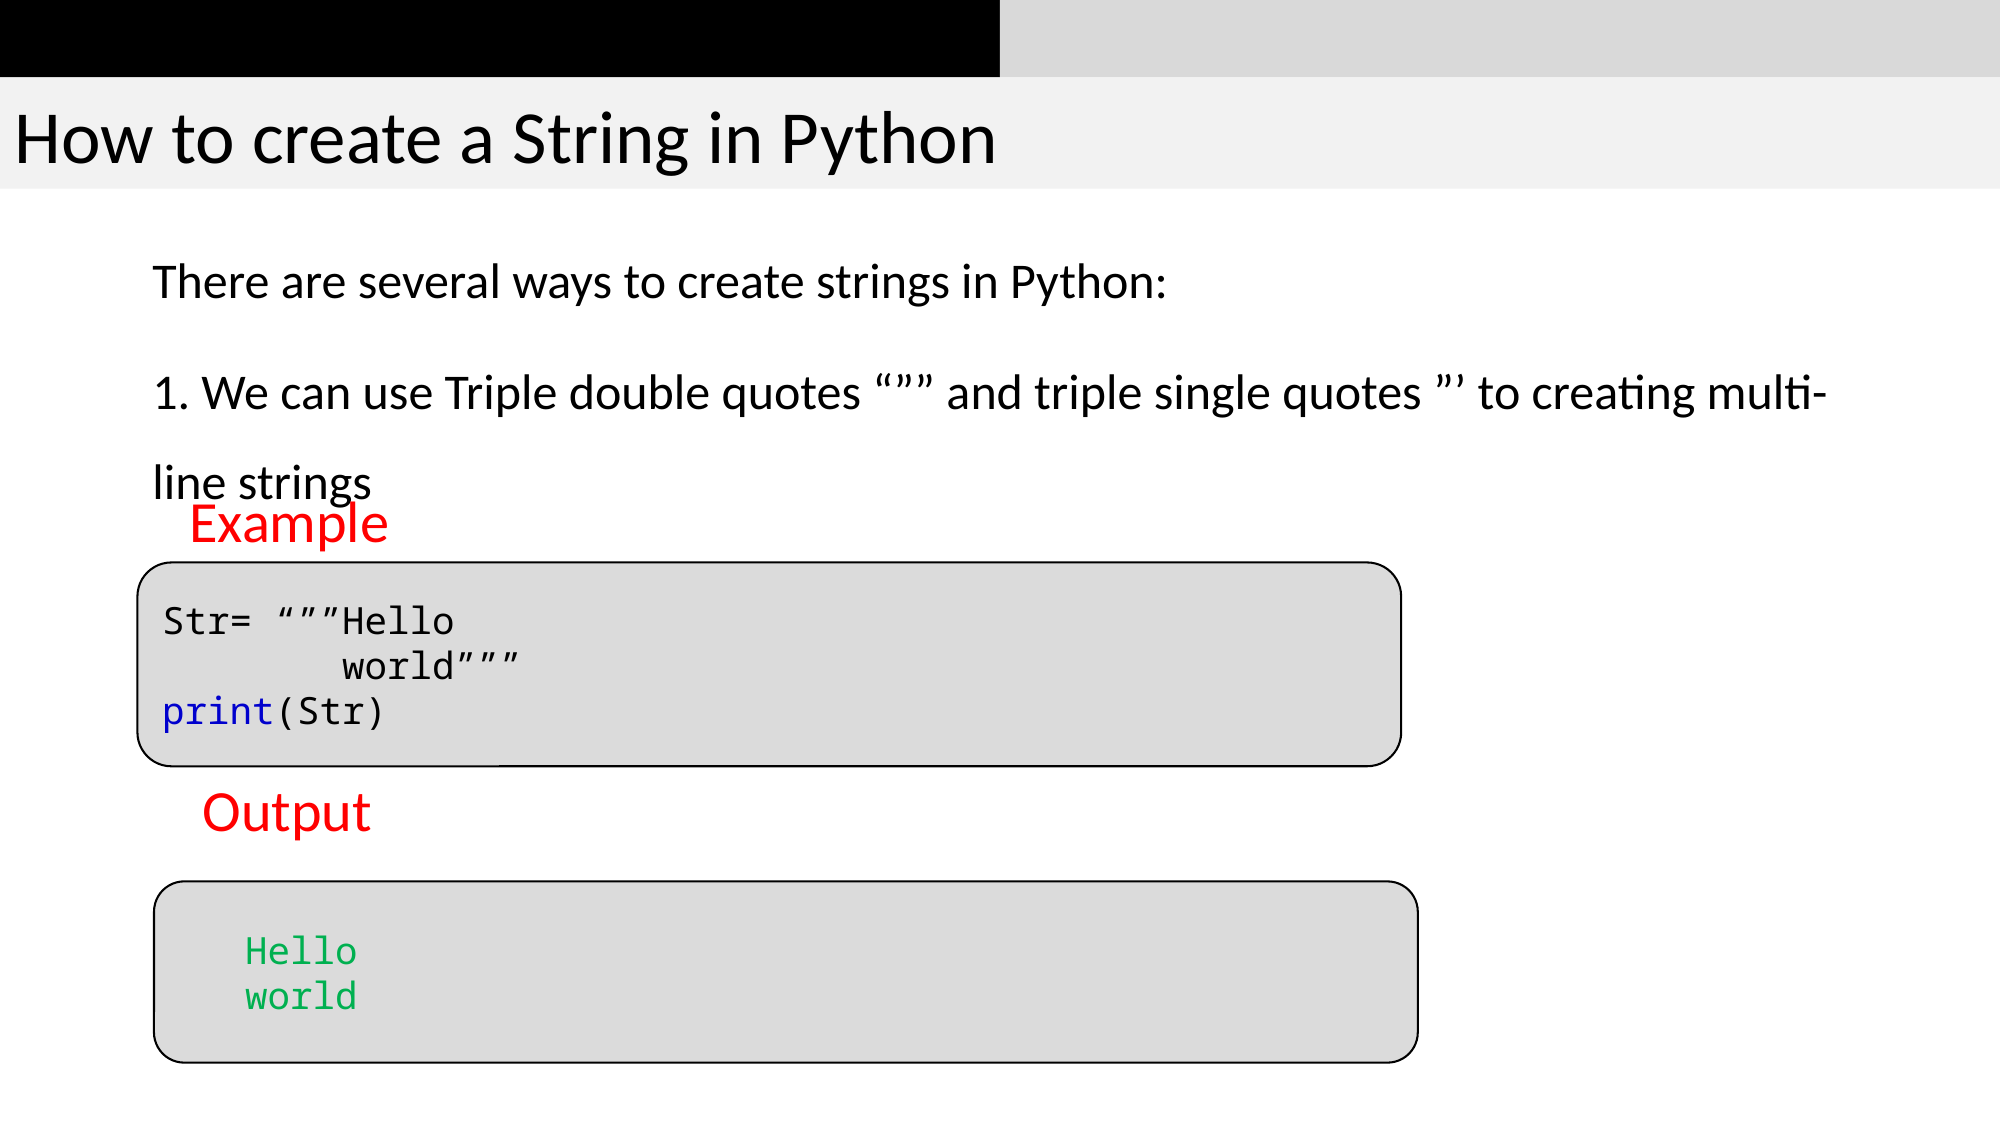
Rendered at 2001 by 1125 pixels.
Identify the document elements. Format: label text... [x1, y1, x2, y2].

text_box There are several ways to create strings in Python: 1. We can use Triple double quotes “”” and triple single quotes ”’ to creating multi-line strings [137, 210, 1863, 970]
text_box [280, 384, 312, 445]
text_box How to create a String in Python [0, 76, 2000, 190]
text_box Output [187, 766, 387, 851]
text_box Str= “””Hello world””” print(Str) [136, 561, 1403, 768]
text_box Example [174, 477, 418, 562]
text_box [0, 0, 999, 76]
text_box Hello world [152, 880, 1419, 1064]
text_box [999, 0, 2000, 76]
